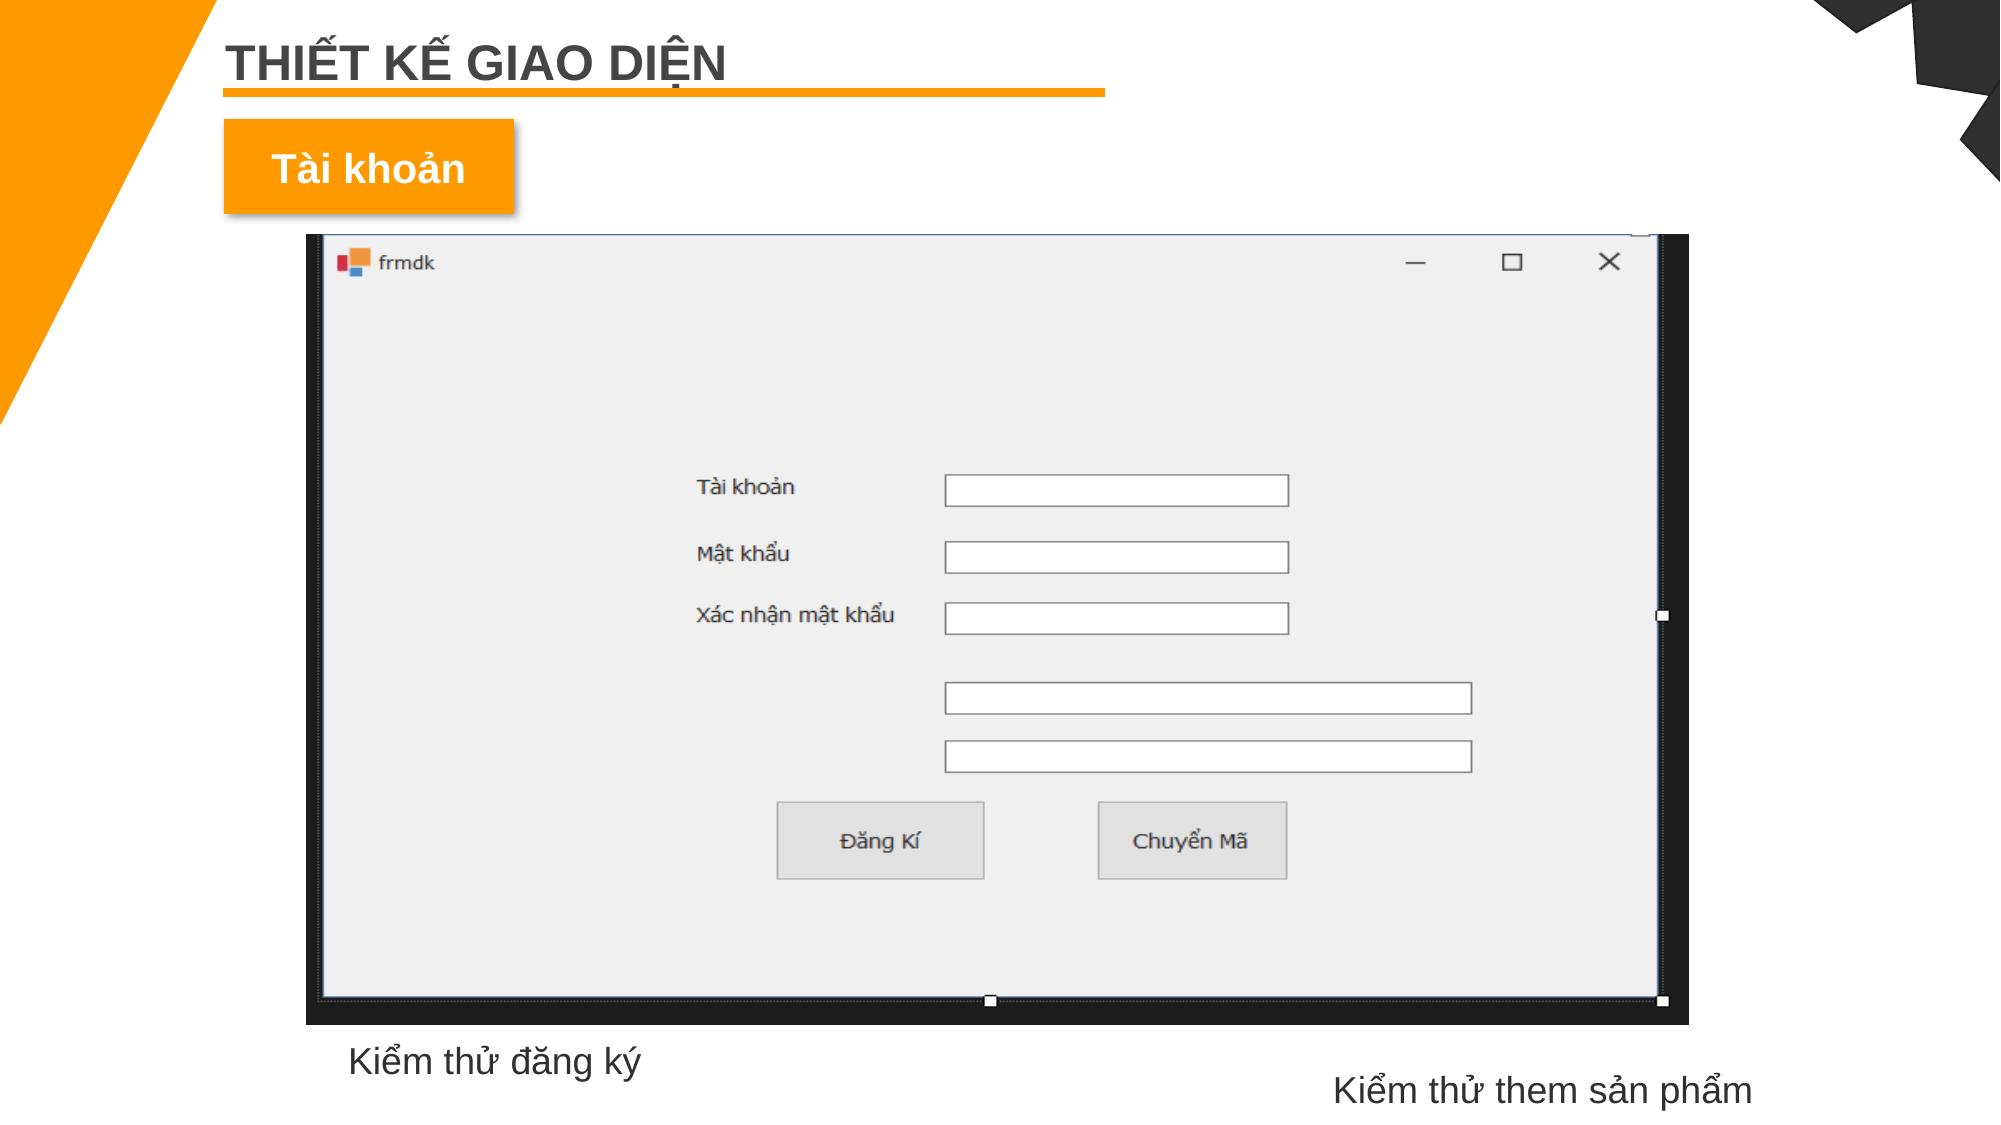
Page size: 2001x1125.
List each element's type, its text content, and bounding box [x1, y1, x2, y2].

text_box Kiểm thử đăng ký [333, 1029, 710, 1090]
text_box Kiểm thử them sản phẩm [1318, 1058, 1790, 1119]
text_box THIẾT KẾ GIAO DIỆN [207, 22, 1130, 98]
text_box Tài khoản [223, 118, 515, 215]
text_box [223, 88, 1105, 97]
text_box [1911, 0, 2000, 96]
text_box [1813, 0, 1917, 34]
picture [306, 234, 1689, 1025]
text_box [1959, 78, 2000, 183]
text_box [0, 0, 217, 425]
